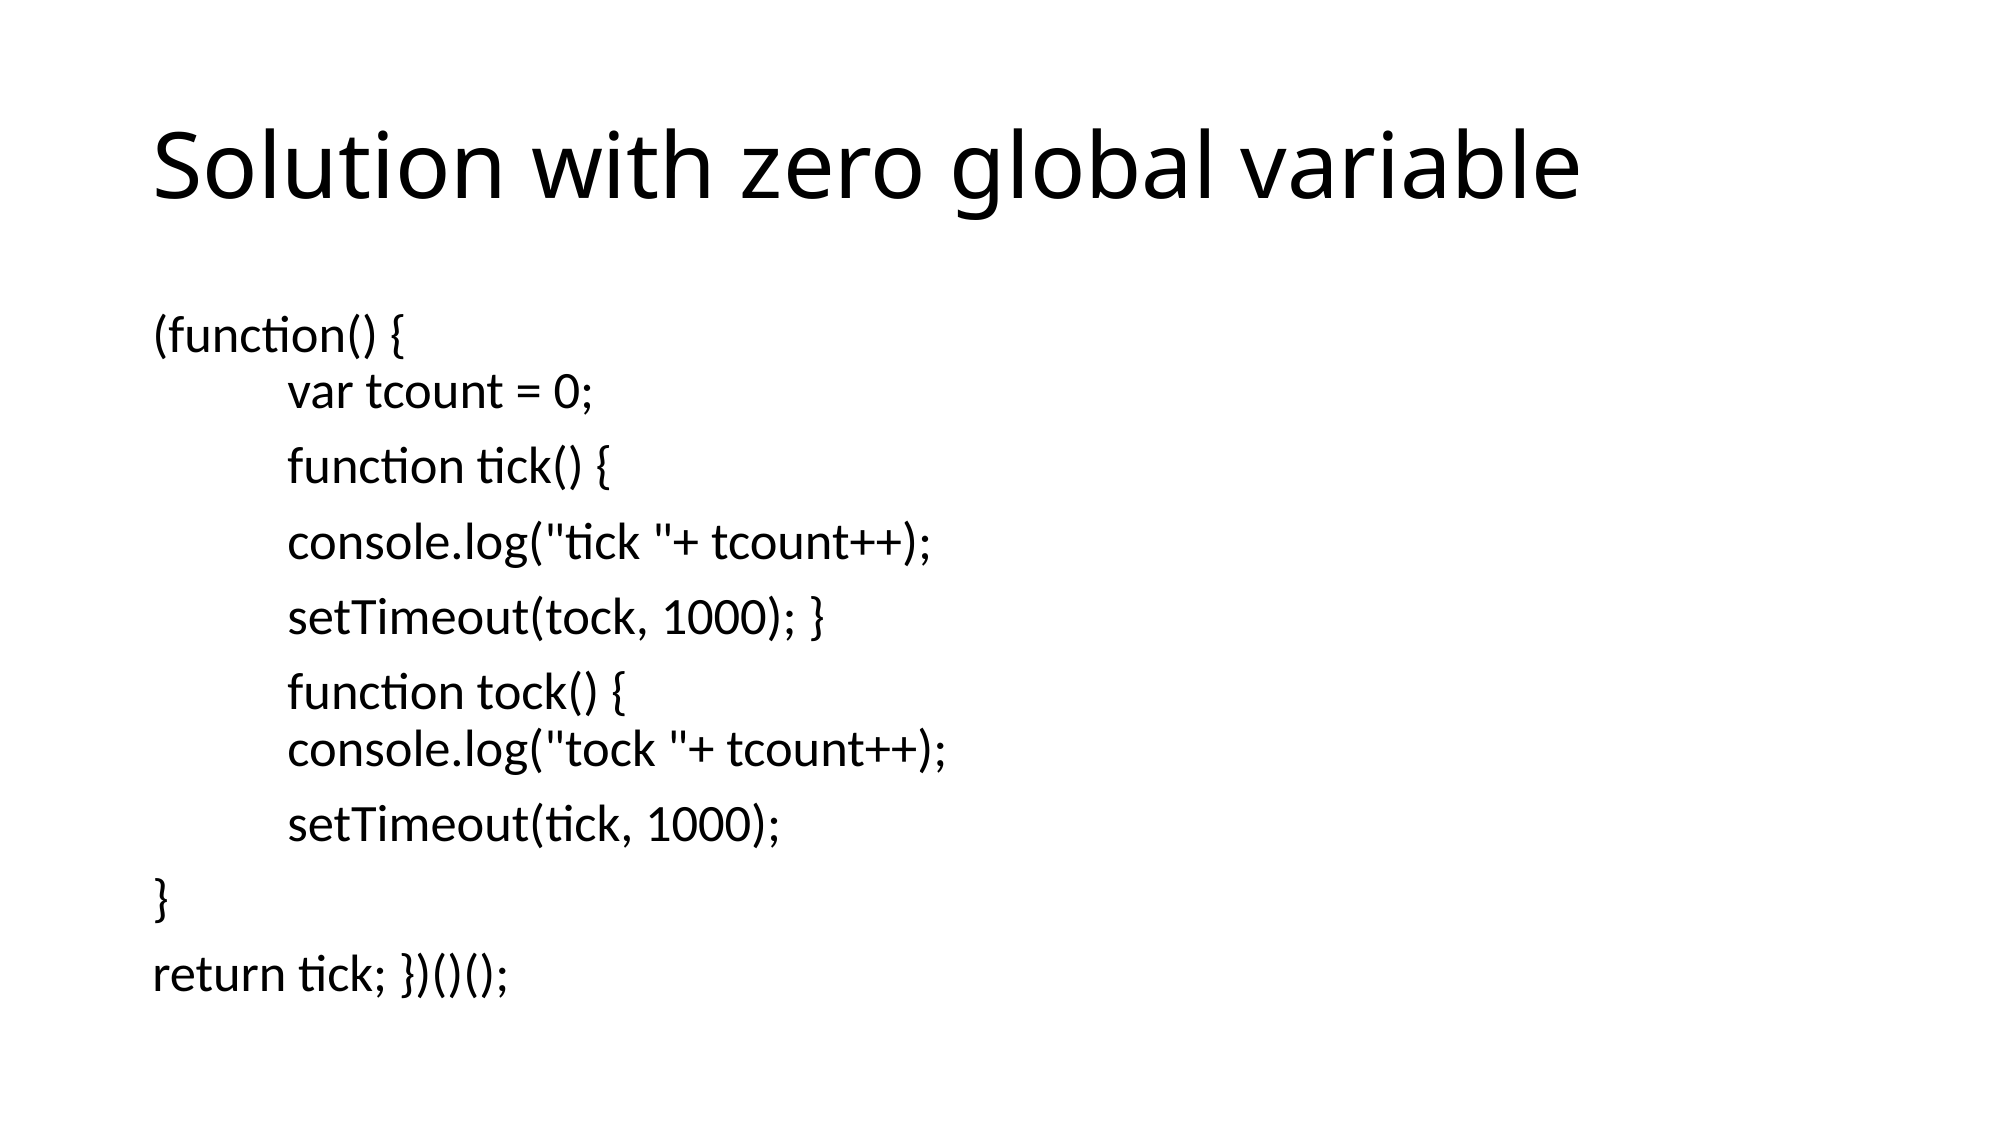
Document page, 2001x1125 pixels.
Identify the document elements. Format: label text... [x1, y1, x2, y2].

list (function() { var tcount = 0; function tick() { console.log("tick "+ tcount++); setTimeout(tock, 1000); } function tock() { console.log("tock "+ tcount++); setTimeout(tick, 1000); } return tick; })()(); [137, 299, 1863, 1014]
title Solution with zero global variable [137, 59, 1863, 278]
